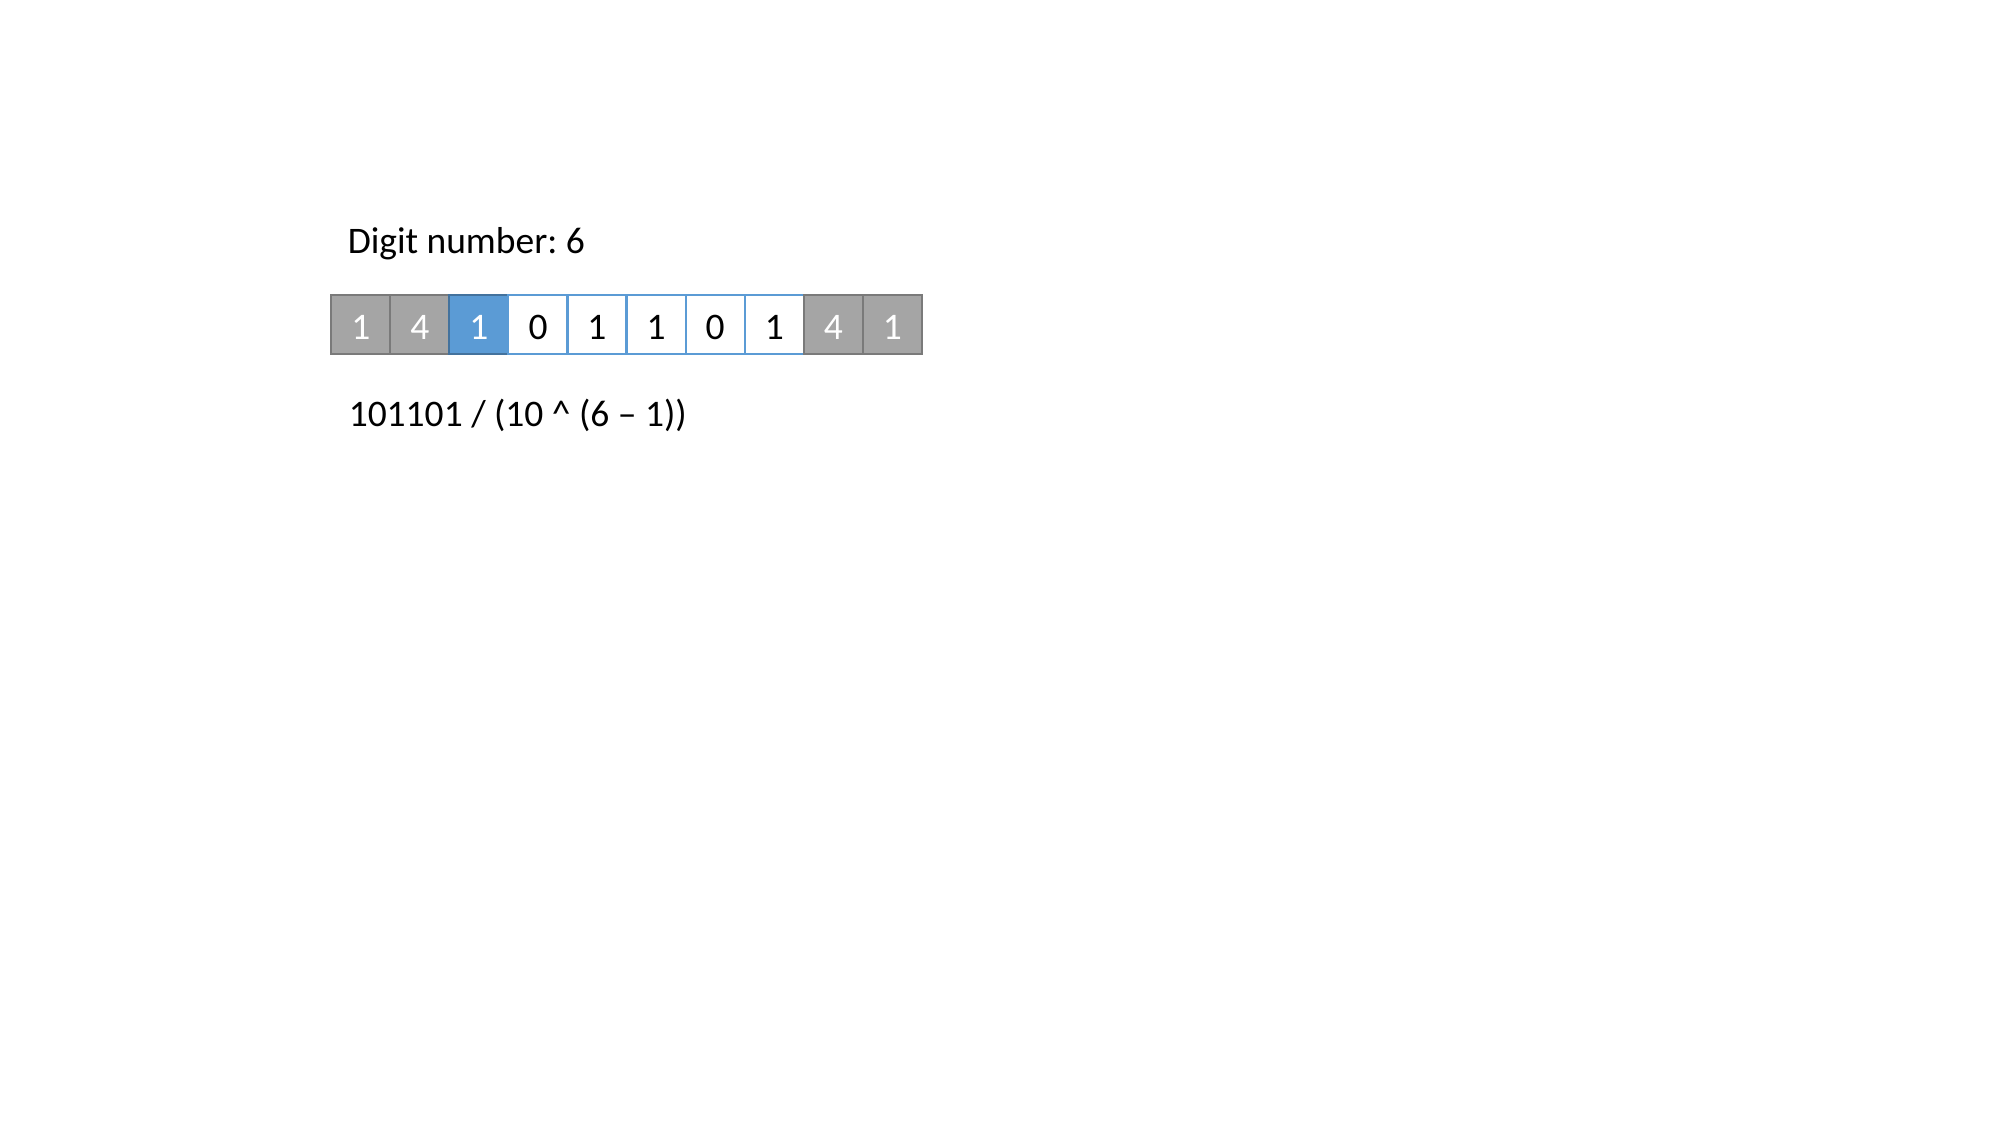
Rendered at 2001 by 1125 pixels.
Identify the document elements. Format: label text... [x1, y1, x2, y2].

text_box 1 [448, 294, 507, 355]
text_box 1 [330, 294, 389, 355]
text_box 1 [744, 294, 803, 355]
text_box Digit number: 6 [333, 208, 601, 268]
text_box 1 [626, 294, 685, 355]
text_box 0 [507, 294, 566, 355]
text_box 0 [685, 294, 744, 355]
text_box 4 [803, 294, 862, 355]
text_box 4 [389, 294, 448, 355]
text_box 1 [566, 294, 626, 355]
text_box 101101 / (10 ^ (6 – 1)) [334, 381, 702, 441]
text_box 1 [862, 294, 923, 355]
